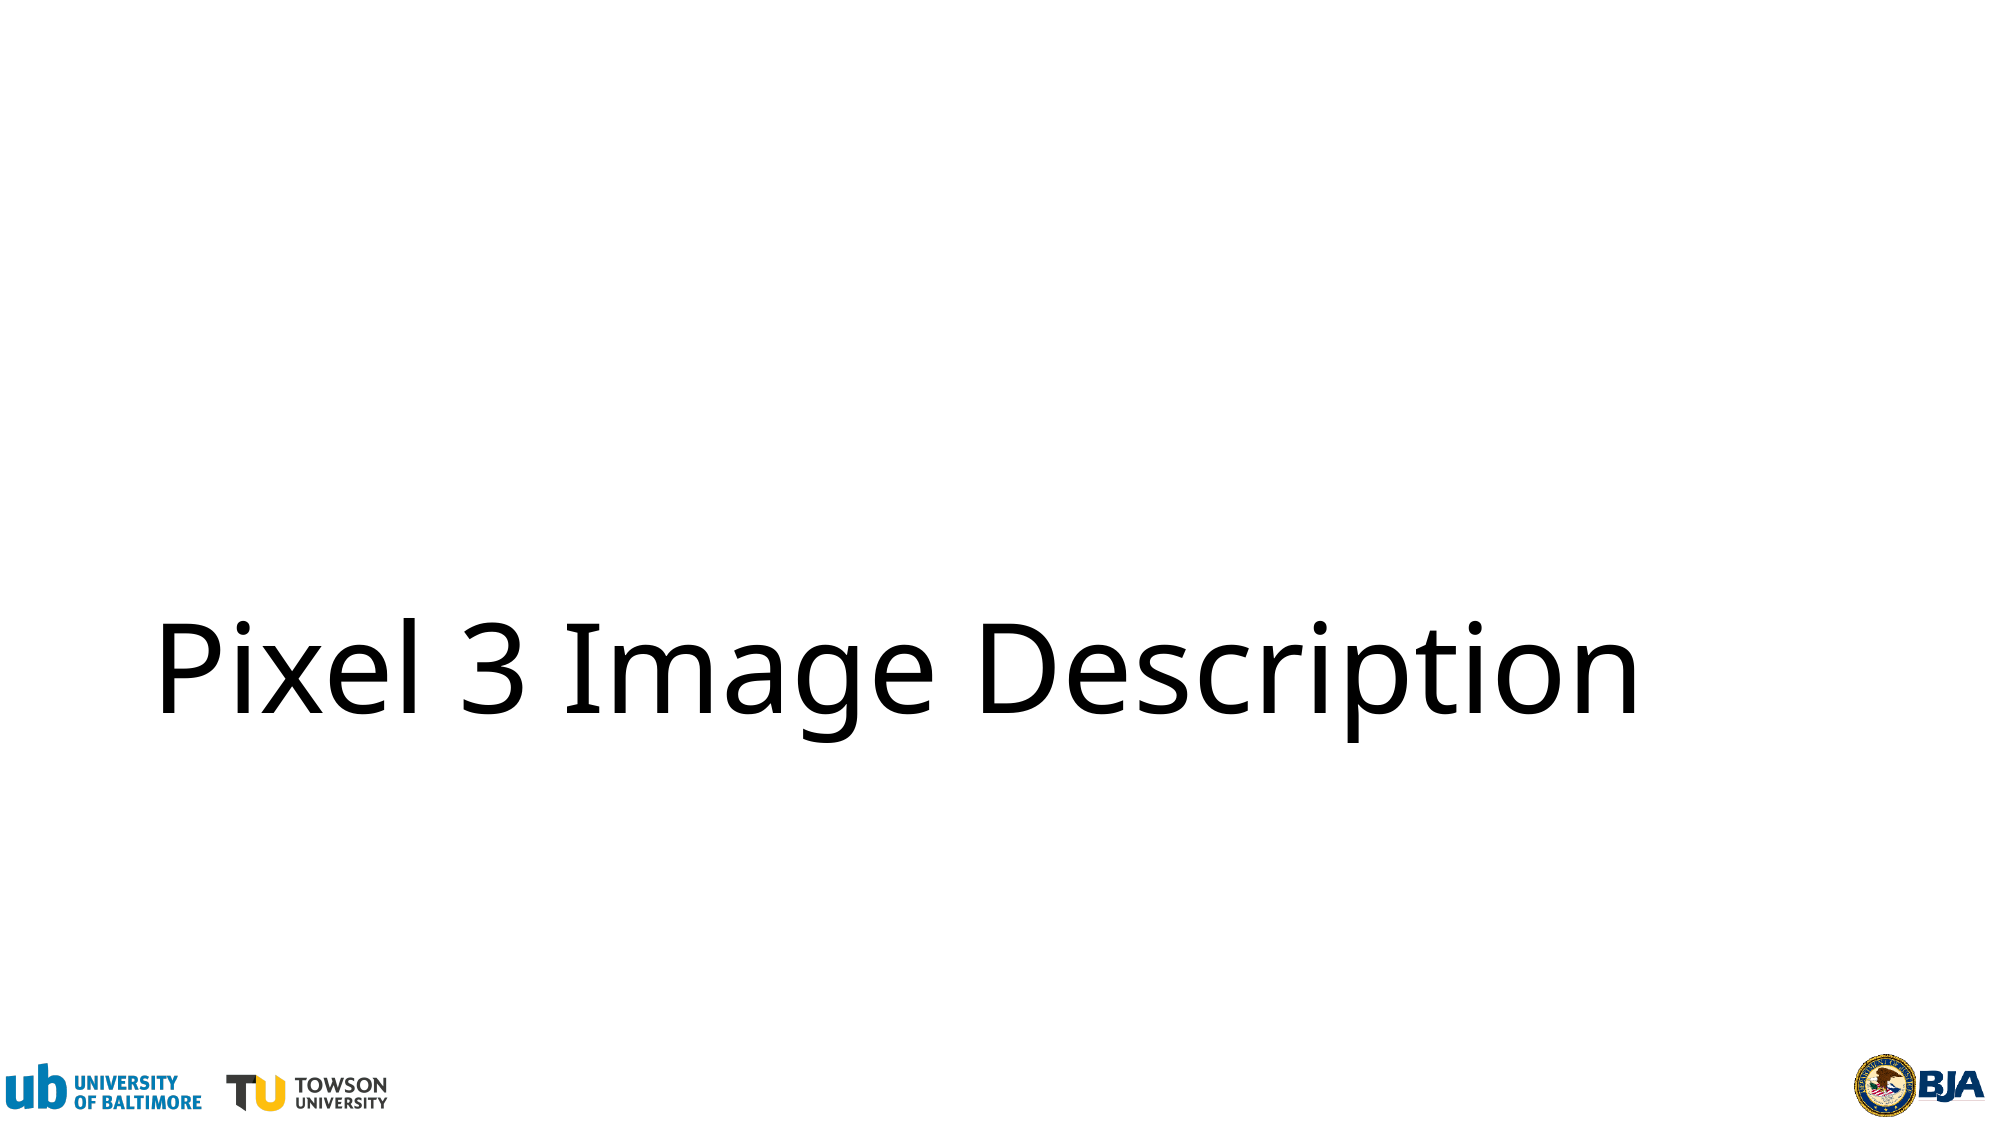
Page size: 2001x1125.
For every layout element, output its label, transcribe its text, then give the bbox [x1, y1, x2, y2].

picture [1854, 1054, 1986, 1117]
picture [0, 1031, 407, 1125]
title Pixel 3 Image Description [136, 280, 1862, 749]
